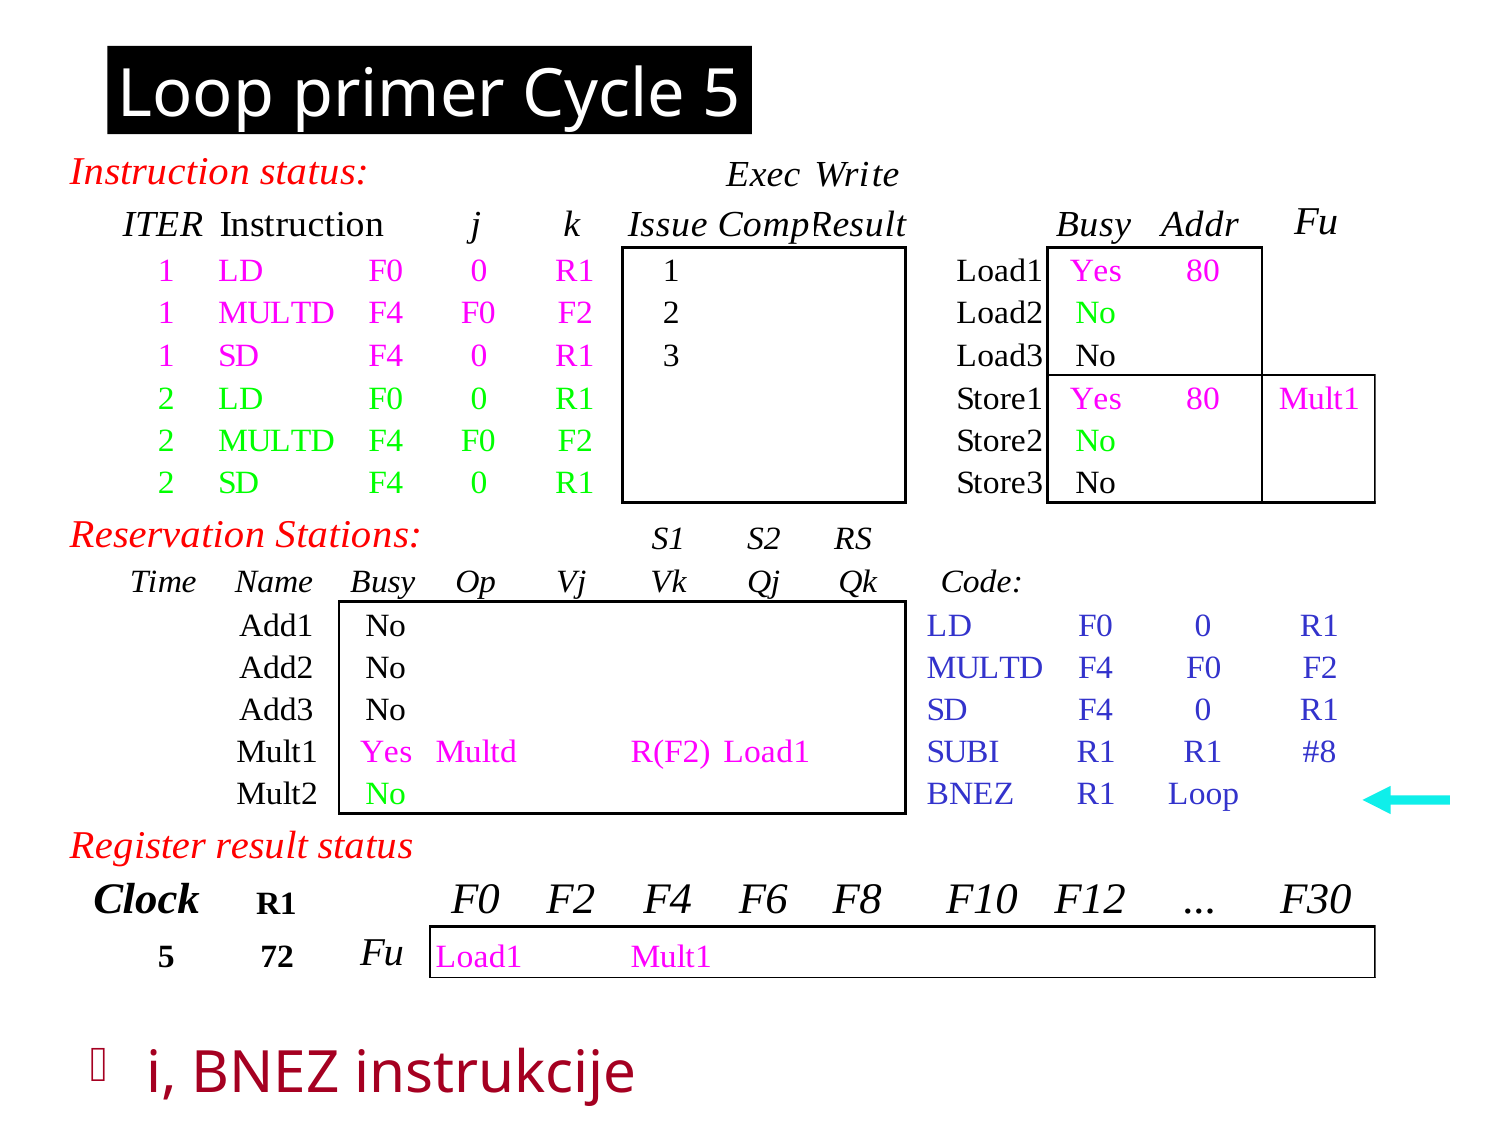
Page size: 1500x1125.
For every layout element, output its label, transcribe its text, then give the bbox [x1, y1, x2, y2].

text_box i, BNEZ instrukcije [75, 1027, 1393, 1100]
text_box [62, 145, 1378, 980]
text_box Loop primer Cycle 5 [107, 45, 752, 135]
